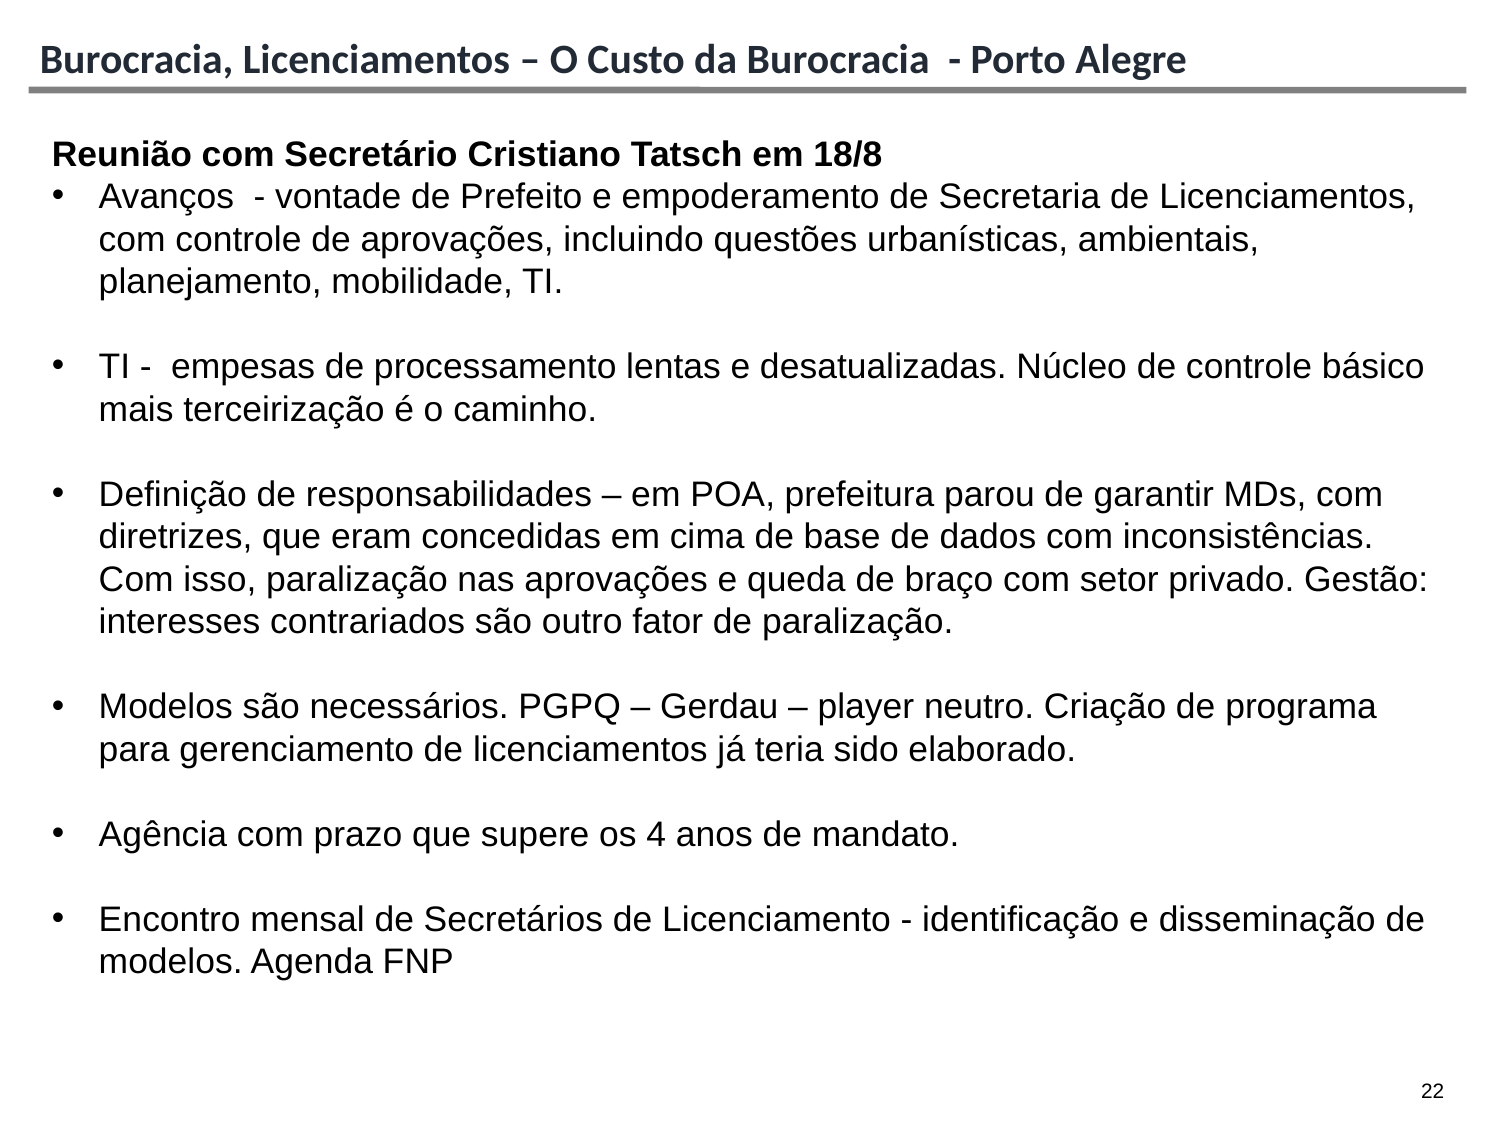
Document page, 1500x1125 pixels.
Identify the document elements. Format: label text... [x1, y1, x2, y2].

title Burocracia, Licenciamentos – O Custo da Burocracia - Porto Alegre [39, 37, 1467, 91]
text_box 22 [1210, 1070, 1459, 1111]
text_box Reunião com Secretário Cristiano Tatsch em 18/8 Avanços - vontade de Prefeito e empoderamento de Secretaria de Licenciamentos, com controle de aprovações, incluindo questões urbanísticas, ambientais, planejamento, mobilidade, TI. TI - empesas de processamento lentas e desatualizadas. Núcleo de controle básico mais terceirização é o caminho. Definição de responsabilidades – em POA, prefeitura parou de garantir MDs, com diretrizes, que eram concedidas em cima de base de dados com inconsistências. Com isso, paralização nas aprovações e queda de braço com setor privado. Gestão: interesses contrariados são outro fator de paralização. Modelos são necessários. PGPQ – Gerdau – player neutro. Criação de programa para gerenciamento de licenciamentos já teria sido elaborado. Agência com prazo que supere os 4 anos de mandato. Encontro mensal de Secretários de Licenciamento - identificação e disseminação de modelos. Agenda FNP [41, 125, 1457, 987]
text_box [29, 101, 1445, 204]
